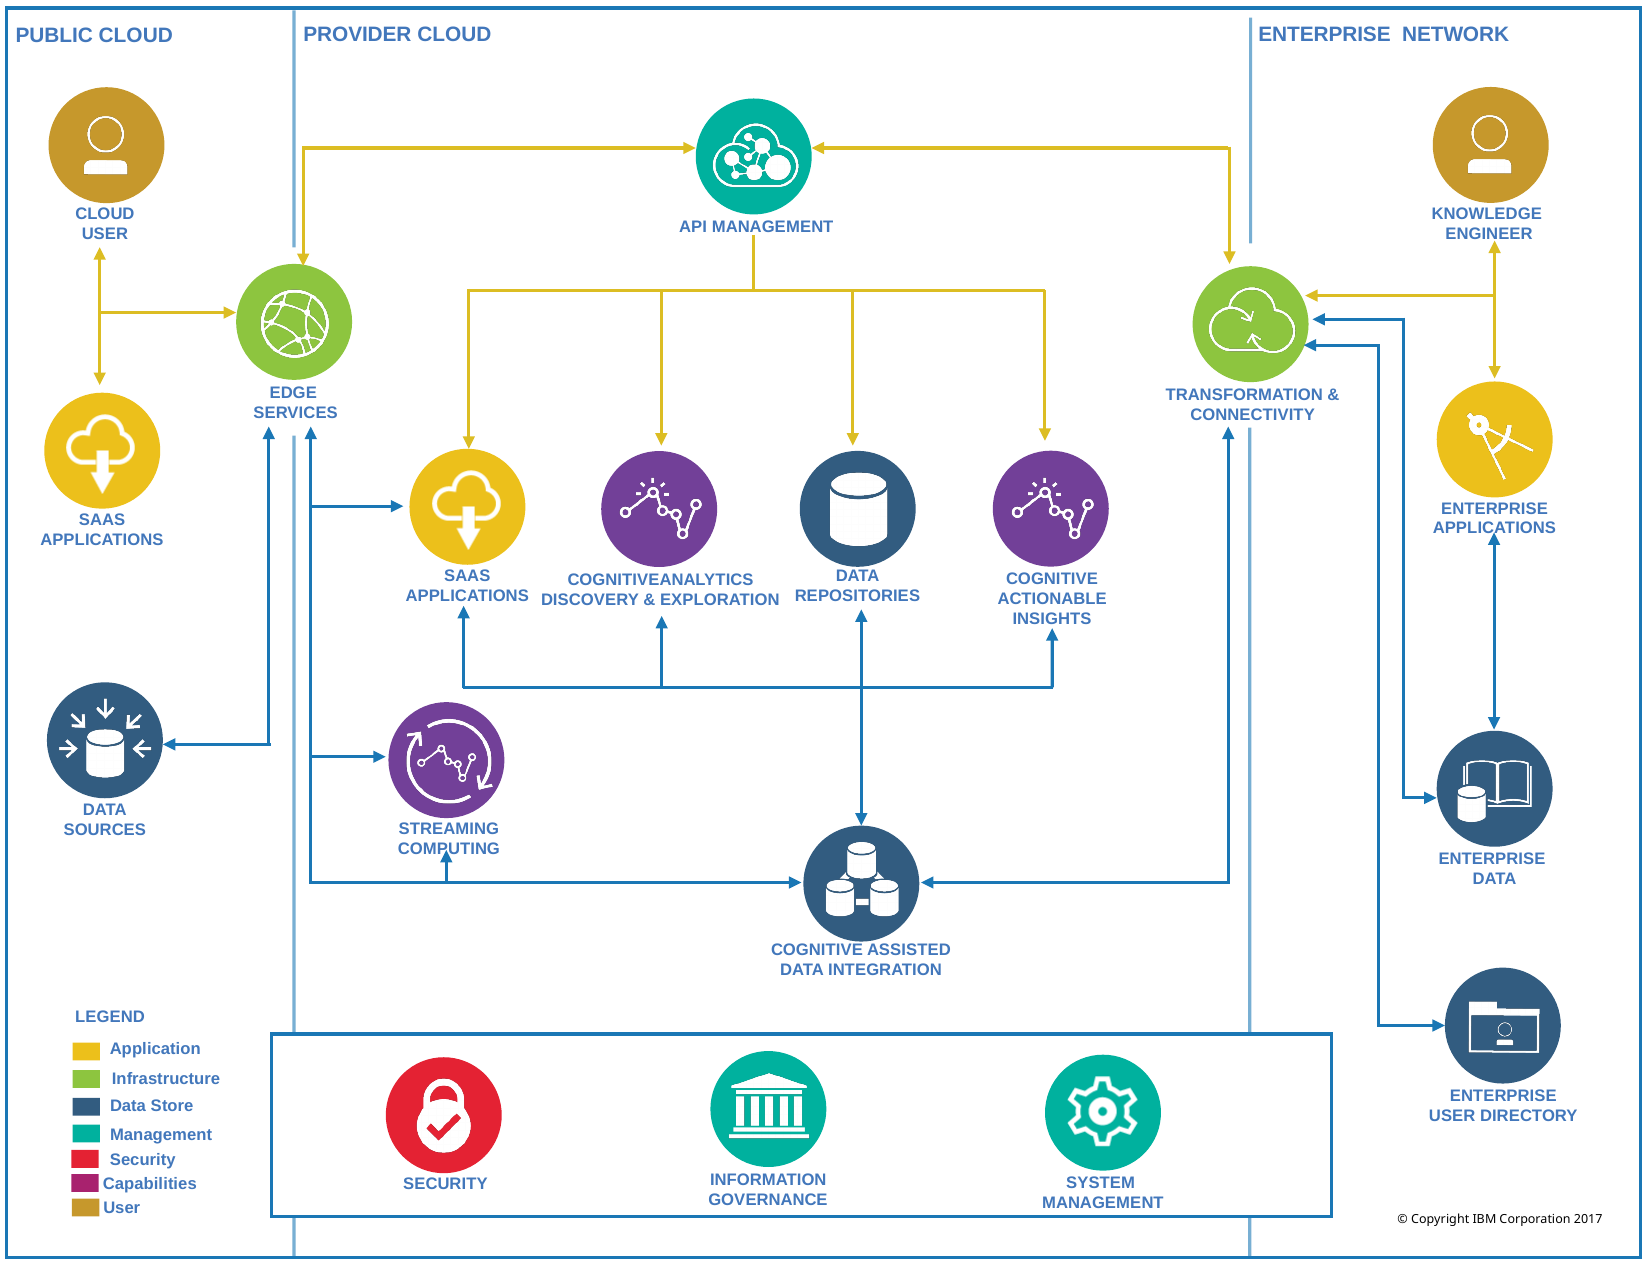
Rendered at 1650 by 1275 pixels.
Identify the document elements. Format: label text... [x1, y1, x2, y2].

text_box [46, 681, 164, 840]
text_box PROVIDER CLOUD [303, 20, 492, 46]
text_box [235, 263, 353, 423]
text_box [538, 475, 783, 610]
text_box ENTERPRISE NETWORK [1258, 20, 1534, 46]
text_box PUBLIC CLOUD [15, 21, 262, 47]
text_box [39, 392, 166, 550]
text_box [67, 1005, 220, 1218]
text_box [794, 450, 922, 606]
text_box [404, 448, 531, 606]
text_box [992, 450, 1110, 630]
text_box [1427, 967, 1579, 1126]
picture [825, 468, 892, 550]
text_box [617, 451, 702, 469]
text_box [659, 98, 854, 252]
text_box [385, 1056, 502, 1207]
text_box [1436, 730, 1553, 889]
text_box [1041, 1050, 1165, 1213]
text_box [700, 1050, 837, 1224]
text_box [48, 86, 165, 244]
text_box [1431, 381, 1558, 538]
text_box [388, 701, 509, 873]
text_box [770, 825, 953, 980]
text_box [1431, 86, 1549, 244]
text_box [6, 8, 1641, 1258]
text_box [1155, 265, 1350, 439]
